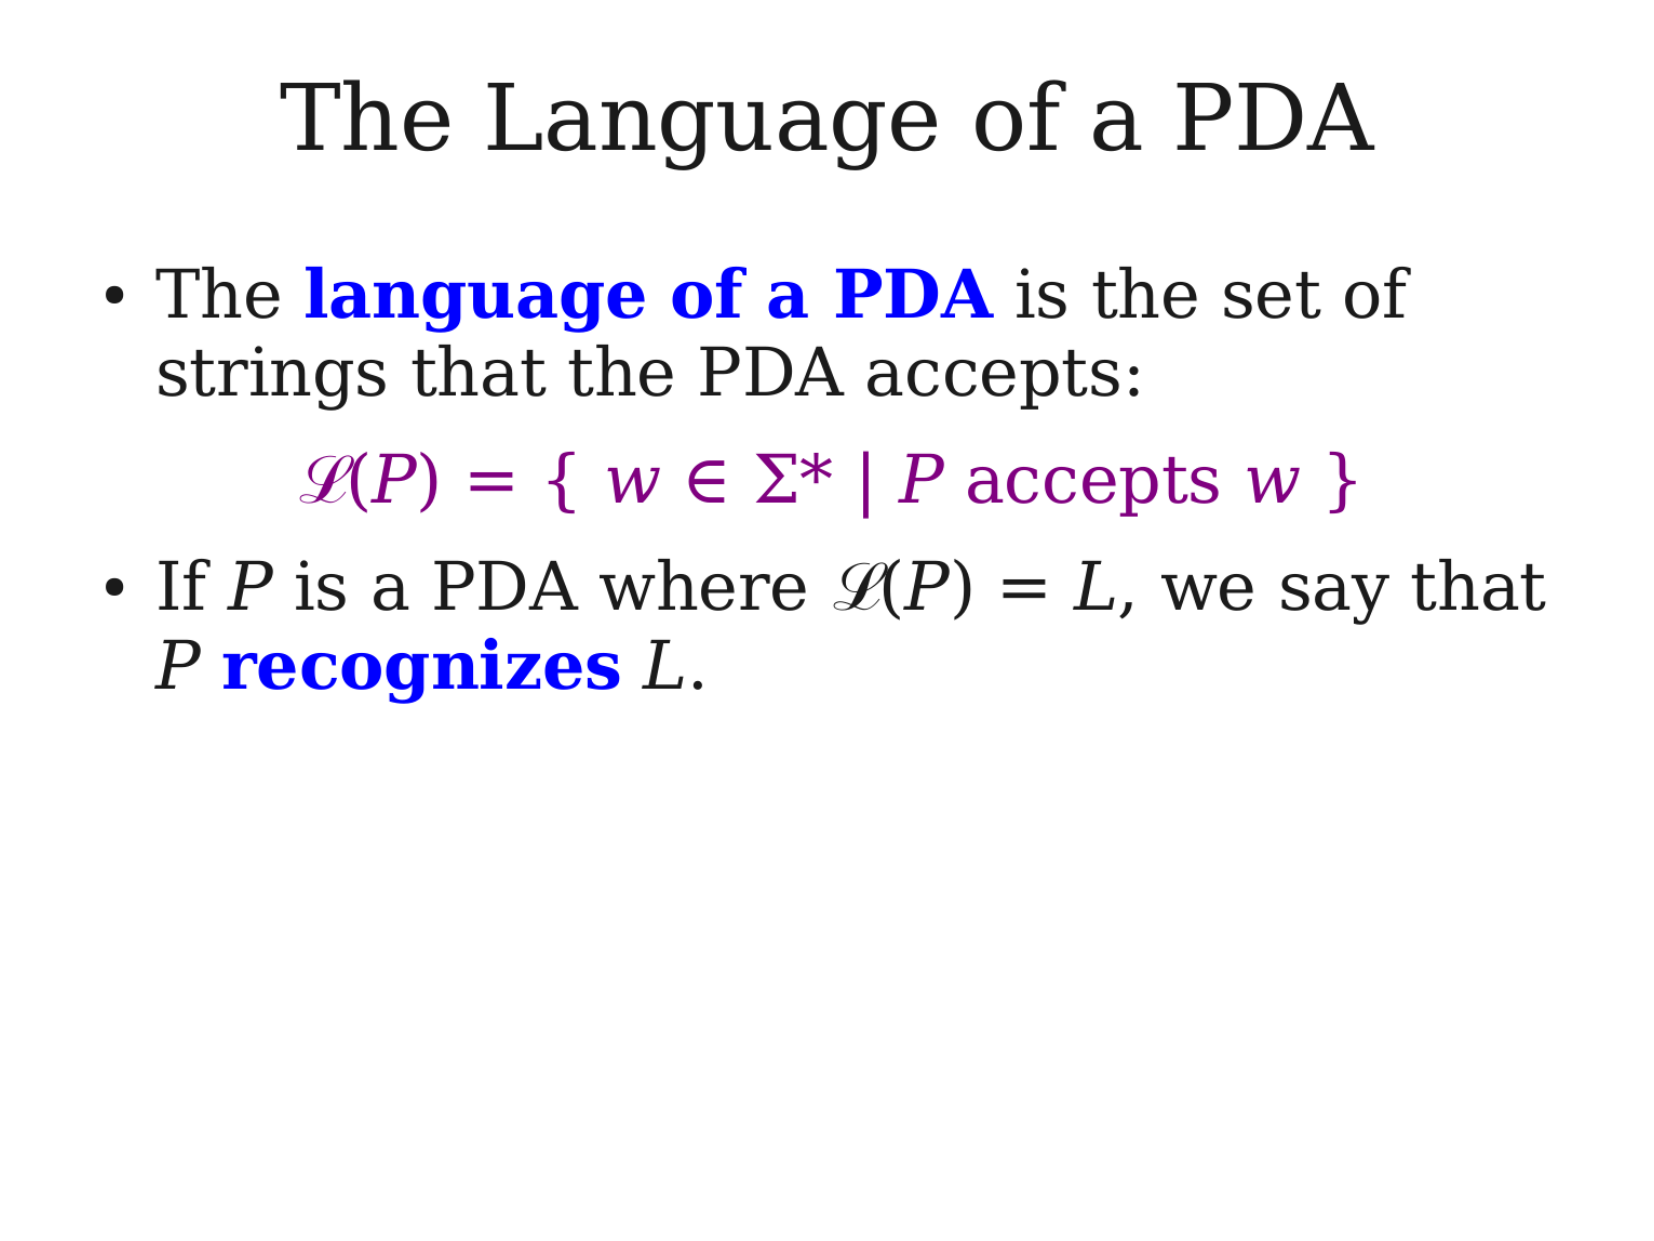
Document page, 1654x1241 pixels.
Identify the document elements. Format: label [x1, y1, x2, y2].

picture [82, 59, 1571, 732]
